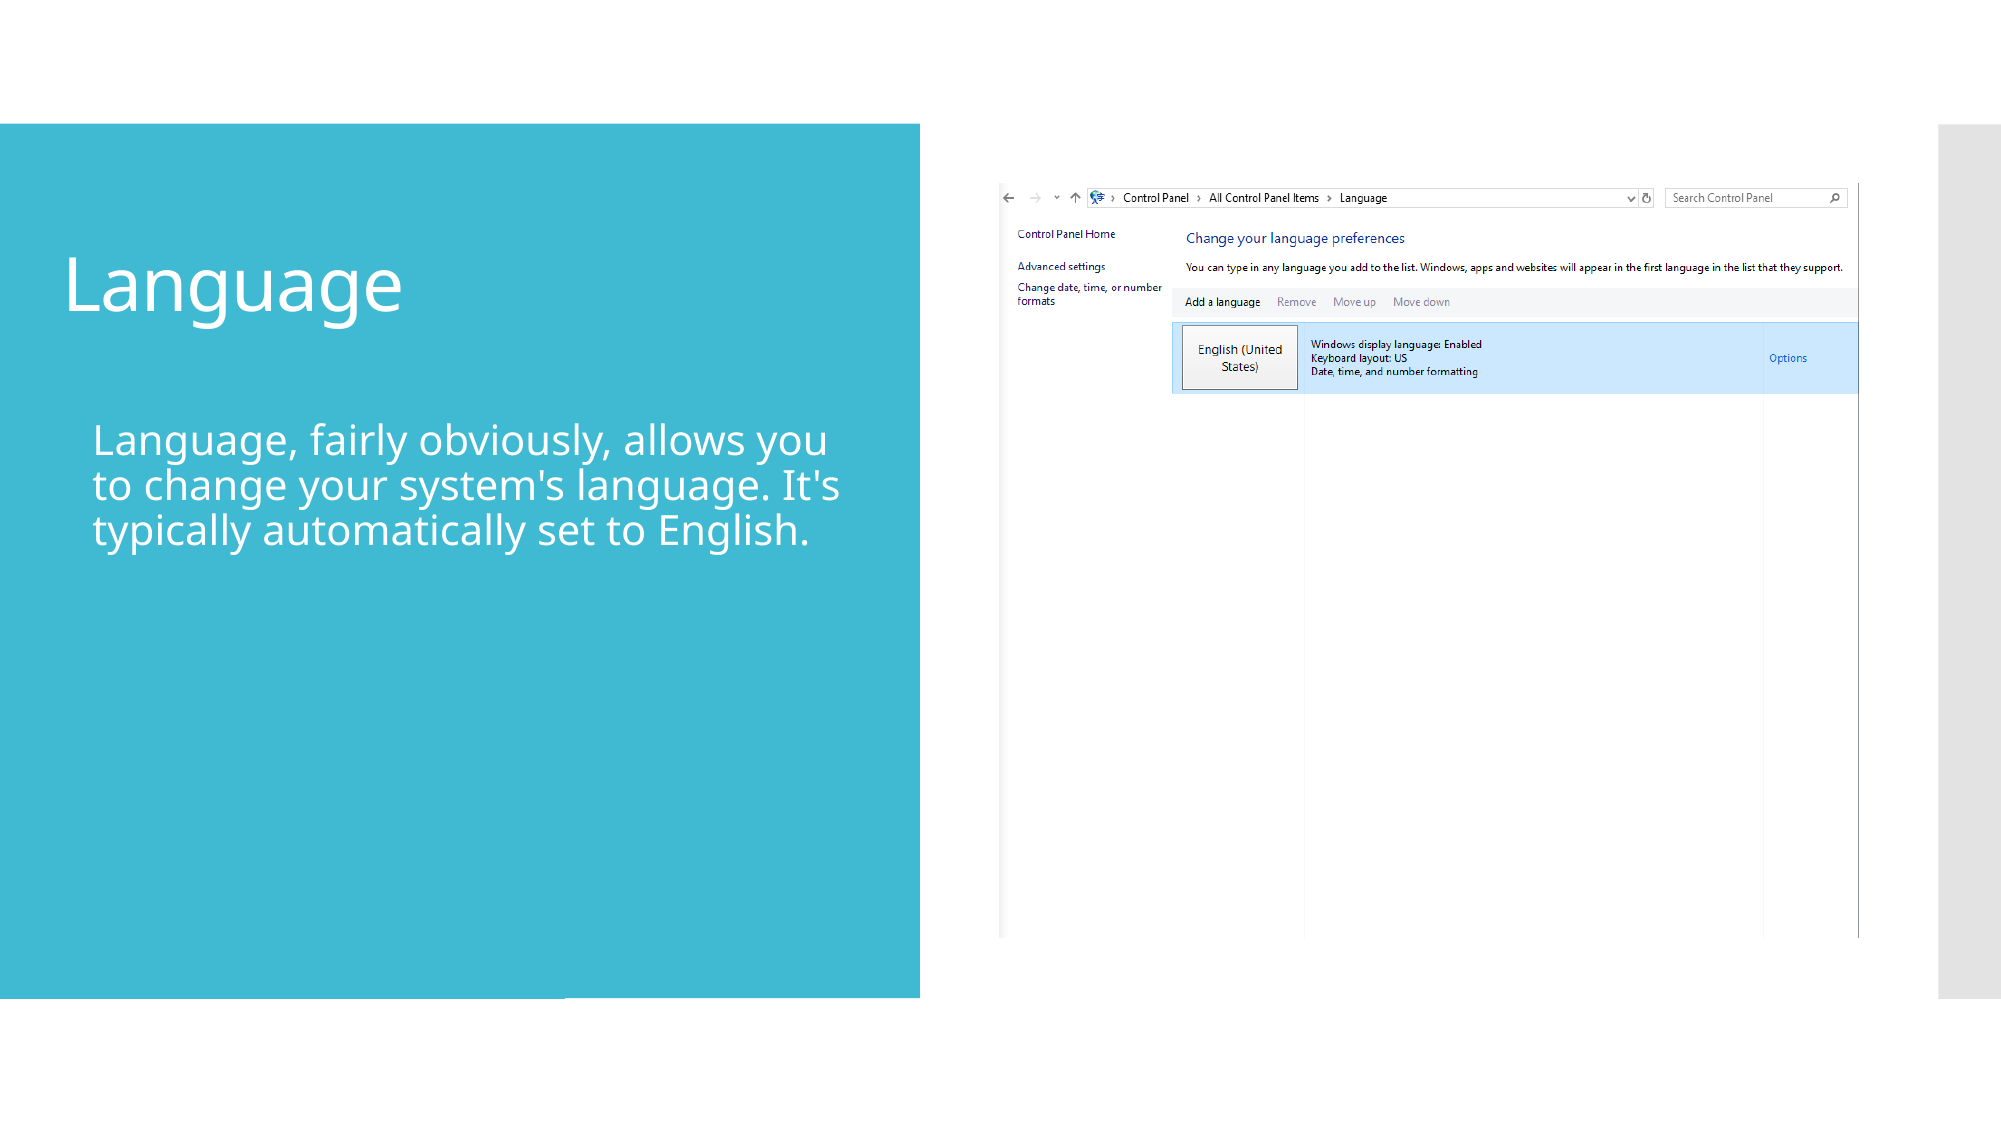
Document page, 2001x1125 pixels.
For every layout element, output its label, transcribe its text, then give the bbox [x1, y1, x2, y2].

picture [999, 183, 1860, 939]
text_box [0, 123, 921, 999]
title Language [47, 184, 868, 391]
list Language, fairly obviously, allows you to change your system's language. It's typically automatically set to English. [47, 411, 868, 949]
